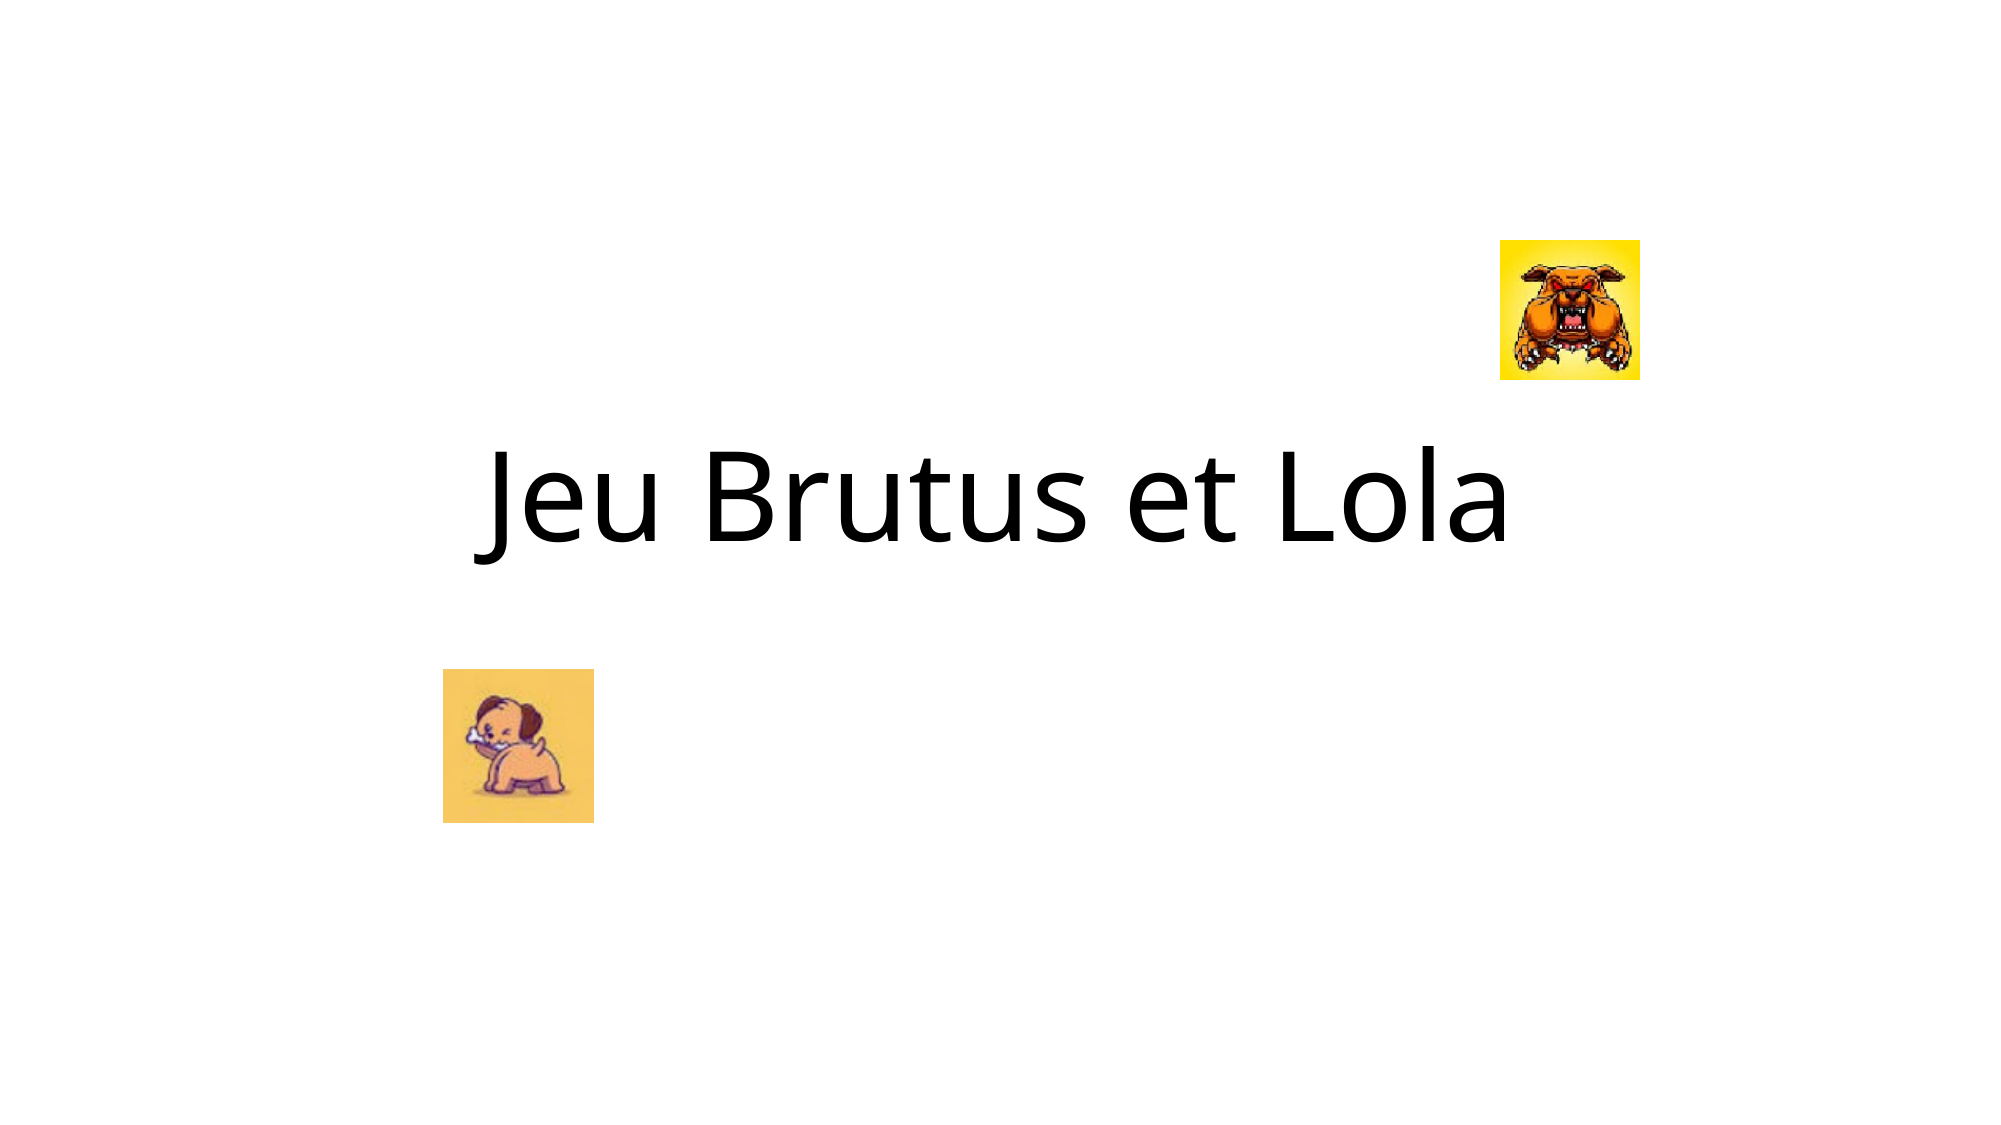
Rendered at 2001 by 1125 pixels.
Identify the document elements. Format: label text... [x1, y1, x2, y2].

picture [1500, 240, 1640, 380]
title Jeu Brutus et Lola [249, 184, 1750, 576]
picture [443, 669, 594, 823]
